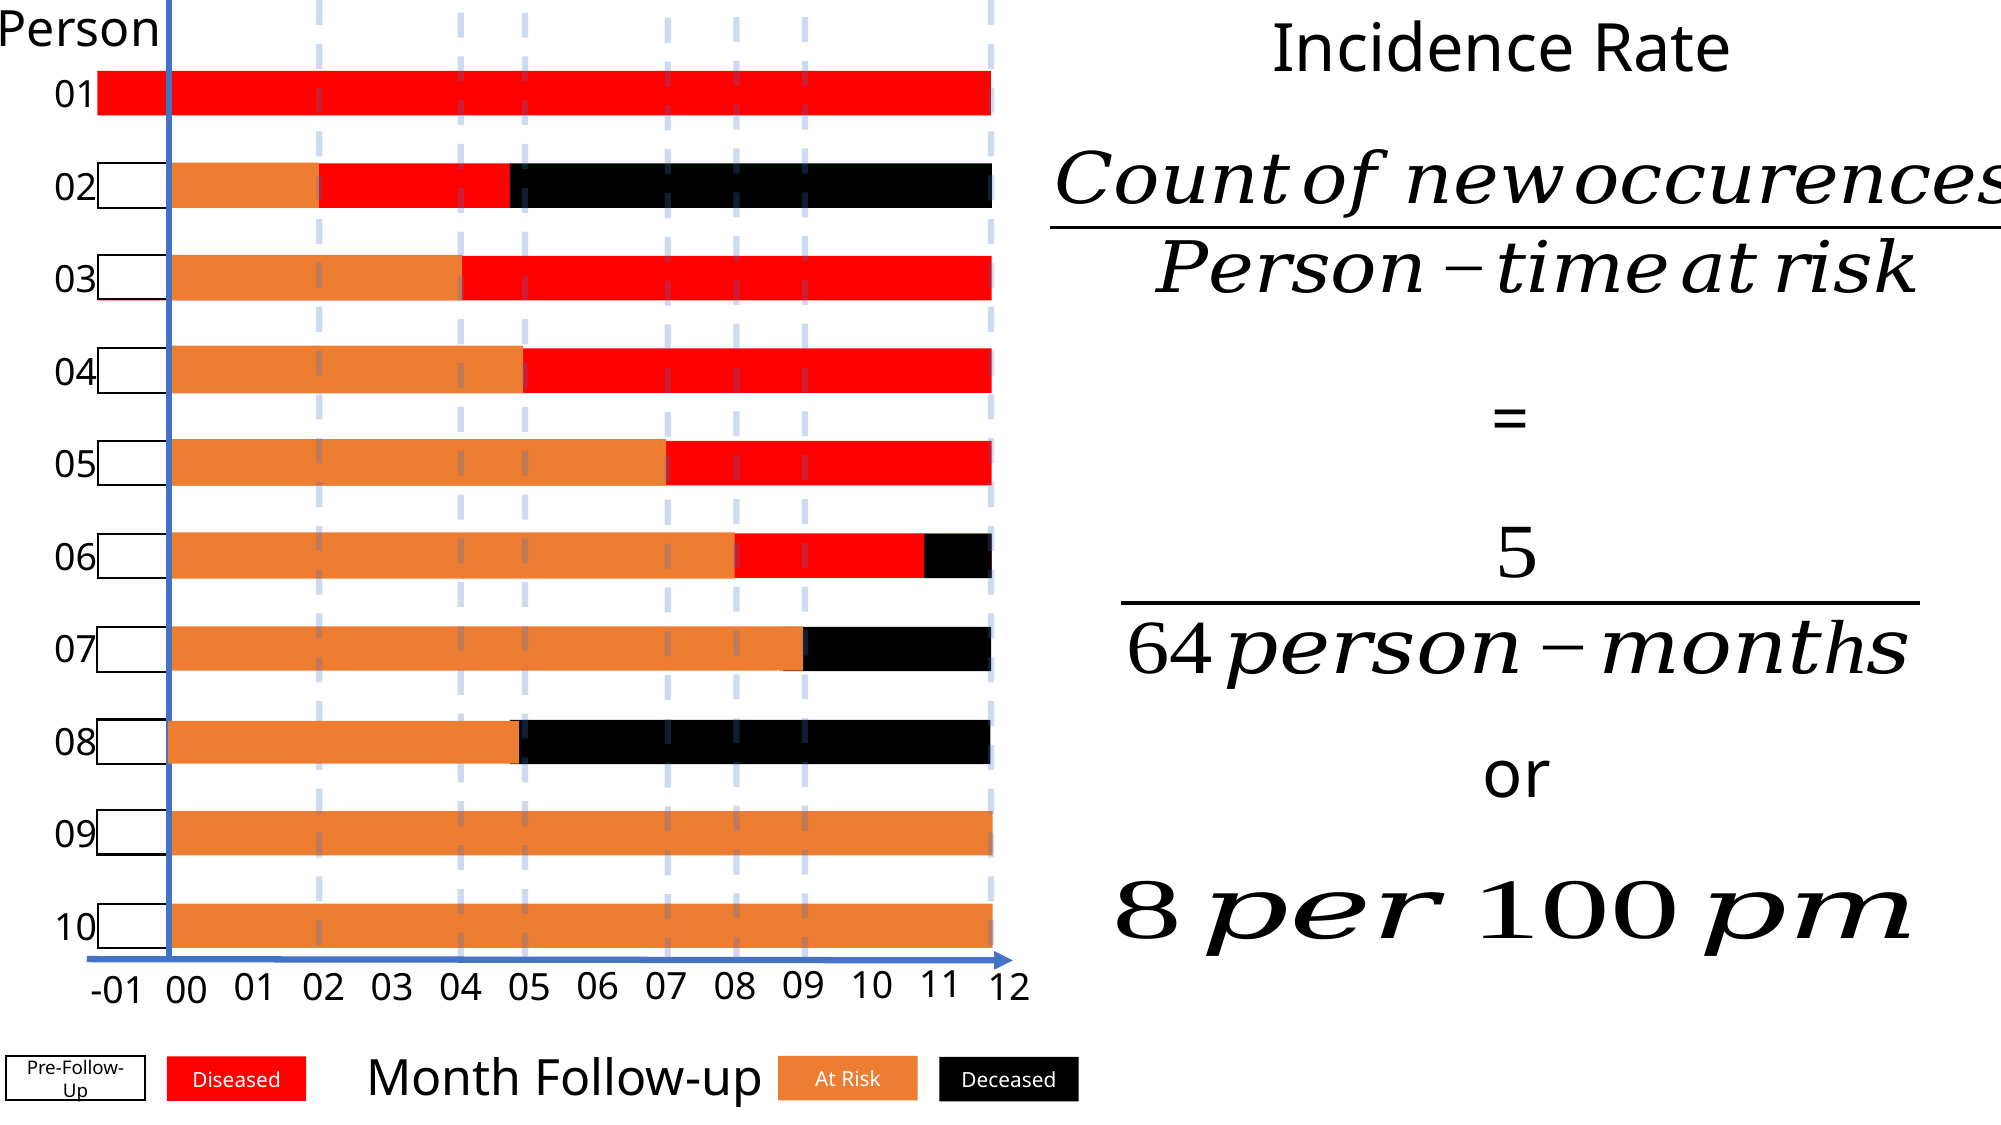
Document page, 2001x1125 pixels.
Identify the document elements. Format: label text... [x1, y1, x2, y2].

text_box [172, 438, 319, 487]
text_box [463, 255, 524, 301]
text_box [668, 255, 736, 301]
text_box 05 [493, 955, 524, 959]
text_box [320, 254, 460, 301]
text_box [172, 531, 319, 580]
text_box [526, 625, 667, 672]
text_box 01 [218, 955, 287, 959]
text_box [668, 531, 736, 580]
text_box 01 [39, 64, 112, 123]
text_box 09 [809, 953, 835, 959]
text_box [806, 626, 990, 672]
text_box [668, 810, 736, 856]
text_box 10 [835, 953, 904, 959]
text_box [668, 719, 736, 765]
text_box [526, 438, 667, 487]
text_box 06 [561, 955, 630, 959]
text_box [806, 255, 990, 301]
text_box [320, 720, 460, 765]
text_box [668, 347, 736, 394]
text_box -01 [75, 959, 150, 1019]
text_box = [1476, 368, 1545, 464]
text_box [526, 810, 667, 856]
text_box [737, 719, 804, 765]
text_box [461, 720, 520, 765]
text_box [96, 718, 166, 765]
text_box [806, 903, 990, 949]
text_box Deceased [938, 1056, 1080, 1102]
text_box 05 [526, 955, 561, 959]
text_box [526, 162, 667, 209]
text_box [461, 162, 509, 209]
text_box 05 [493, 961, 566, 1016]
text_box [806, 347, 990, 394]
text_box Month Follow-up [351, 1038, 778, 1114]
text_box [668, 440, 736, 486]
text_box [509, 719, 524, 765]
text_box [172, 162, 319, 209]
text_box 02 [320, 955, 355, 959]
text_box 09 [767, 961, 835, 1014]
text_box 02 [287, 955, 319, 959]
text_box [97, 533, 166, 579]
text_box or [1467, 723, 1566, 818]
text_box Diseased [166, 1055, 307, 1102]
text_box 04 [39, 340, 112, 401]
text_box [461, 531, 524, 580]
text_box 06 [561, 961, 630, 1015]
text_box [806, 70, 990, 116]
text_box [461, 344, 524, 394]
text_box 11 [904, 952, 977, 959]
text_box Person [172, 0, 176, 64]
text_box 12 [972, 955, 1046, 1016]
text_box 03 [355, 955, 424, 959]
text_box 05 [39, 432, 112, 493]
text_box 11 [904, 961, 972, 1013]
text_box 07 [671, 954, 698, 959]
text_box [320, 625, 460, 672]
text_box [668, 903, 736, 949]
text_box 02 [39, 155, 112, 215]
text_box Incidence Rate [1257, 0, 1748, 92]
text_box [97, 440, 166, 486]
text_box [320, 438, 460, 487]
text_box [526, 255, 667, 301]
text_box [96, 626, 166, 673]
text_box [526, 347, 667, 394]
text_box [461, 625, 524, 672]
text_box [737, 70, 804, 116]
text_box Pre-Follow-Up [5, 1055, 146, 1101]
text_box [526, 531, 667, 580]
text_box [737, 347, 804, 394]
text_box 01 [223, 961, 287, 1016]
text_box [97, 254, 166, 300]
text_box [172, 625, 319, 672]
text_box [172, 254, 319, 301]
text_box [806, 719, 990, 765]
text_box [320, 162, 460, 209]
text_box [806, 162, 990, 209]
text_box 00 [150, 961, 223, 1019]
text_box [97, 903, 166, 949]
text_box [737, 255, 804, 301]
text_box 07 [39, 617, 112, 678]
text_box 03 [355, 961, 424, 1016]
text_box [461, 903, 524, 949]
text_box [526, 719, 667, 765]
text_box 08 [39, 710, 112, 771]
text_box [172, 810, 319, 856]
text_box 08 [698, 961, 767, 1014]
text_box 10 [835, 961, 909, 1014]
text_box [96, 70, 166, 116]
text_box [172, 70, 319, 116]
text_box [668, 625, 736, 672]
text_box [737, 162, 804, 209]
text_box [509, 162, 524, 209]
text_box 07 [630, 961, 703, 1015]
text_box [97, 162, 166, 209]
text_box [172, 344, 319, 394]
text_box [737, 440, 804, 486]
text_box [668, 70, 736, 116]
text_box [737, 810, 804, 856]
text_box 09 [767, 953, 801, 959]
text_box [96, 809, 166, 856]
text_box [320, 903, 460, 949]
text_box 08 [698, 954, 733, 959]
text_box [461, 810, 524, 856]
text_box [737, 625, 804, 672]
text_box 04 [424, 955, 460, 959]
text_box [320, 810, 460, 856]
text_box 08 [740, 954, 767, 959]
text_box [526, 70, 667, 116]
text_box 10 [39, 895, 112, 956]
text_box [320, 531, 460, 580]
text_box At Risk [777, 1055, 919, 1101]
text_box [320, 70, 460, 116]
text_box [320, 344, 460, 394]
text_box [668, 162, 736, 209]
text_box 06 [39, 525, 112, 586]
text_box [923, 533, 990, 579]
text_box 09 [39, 802, 112, 863]
text_box Person [0, 0, 166, 64]
text_box [737, 903, 804, 949]
text_box [170, 720, 319, 765]
text_box 04 [461, 955, 493, 959]
text_box [461, 70, 524, 116]
text_box 02 [287, 961, 355, 1016]
text_box 04 [424, 961, 493, 1016]
text_box [172, 903, 319, 949]
text_box [806, 532, 987, 579]
text_box [97, 347, 166, 394]
text_box [461, 438, 524, 487]
text_box [526, 903, 667, 949]
text_box 03 [39, 247, 112, 308]
text_box [806, 810, 990, 856]
text_box [806, 440, 990, 486]
text_box [737, 532, 804, 579]
text_box 07 [630, 954, 664, 959]
